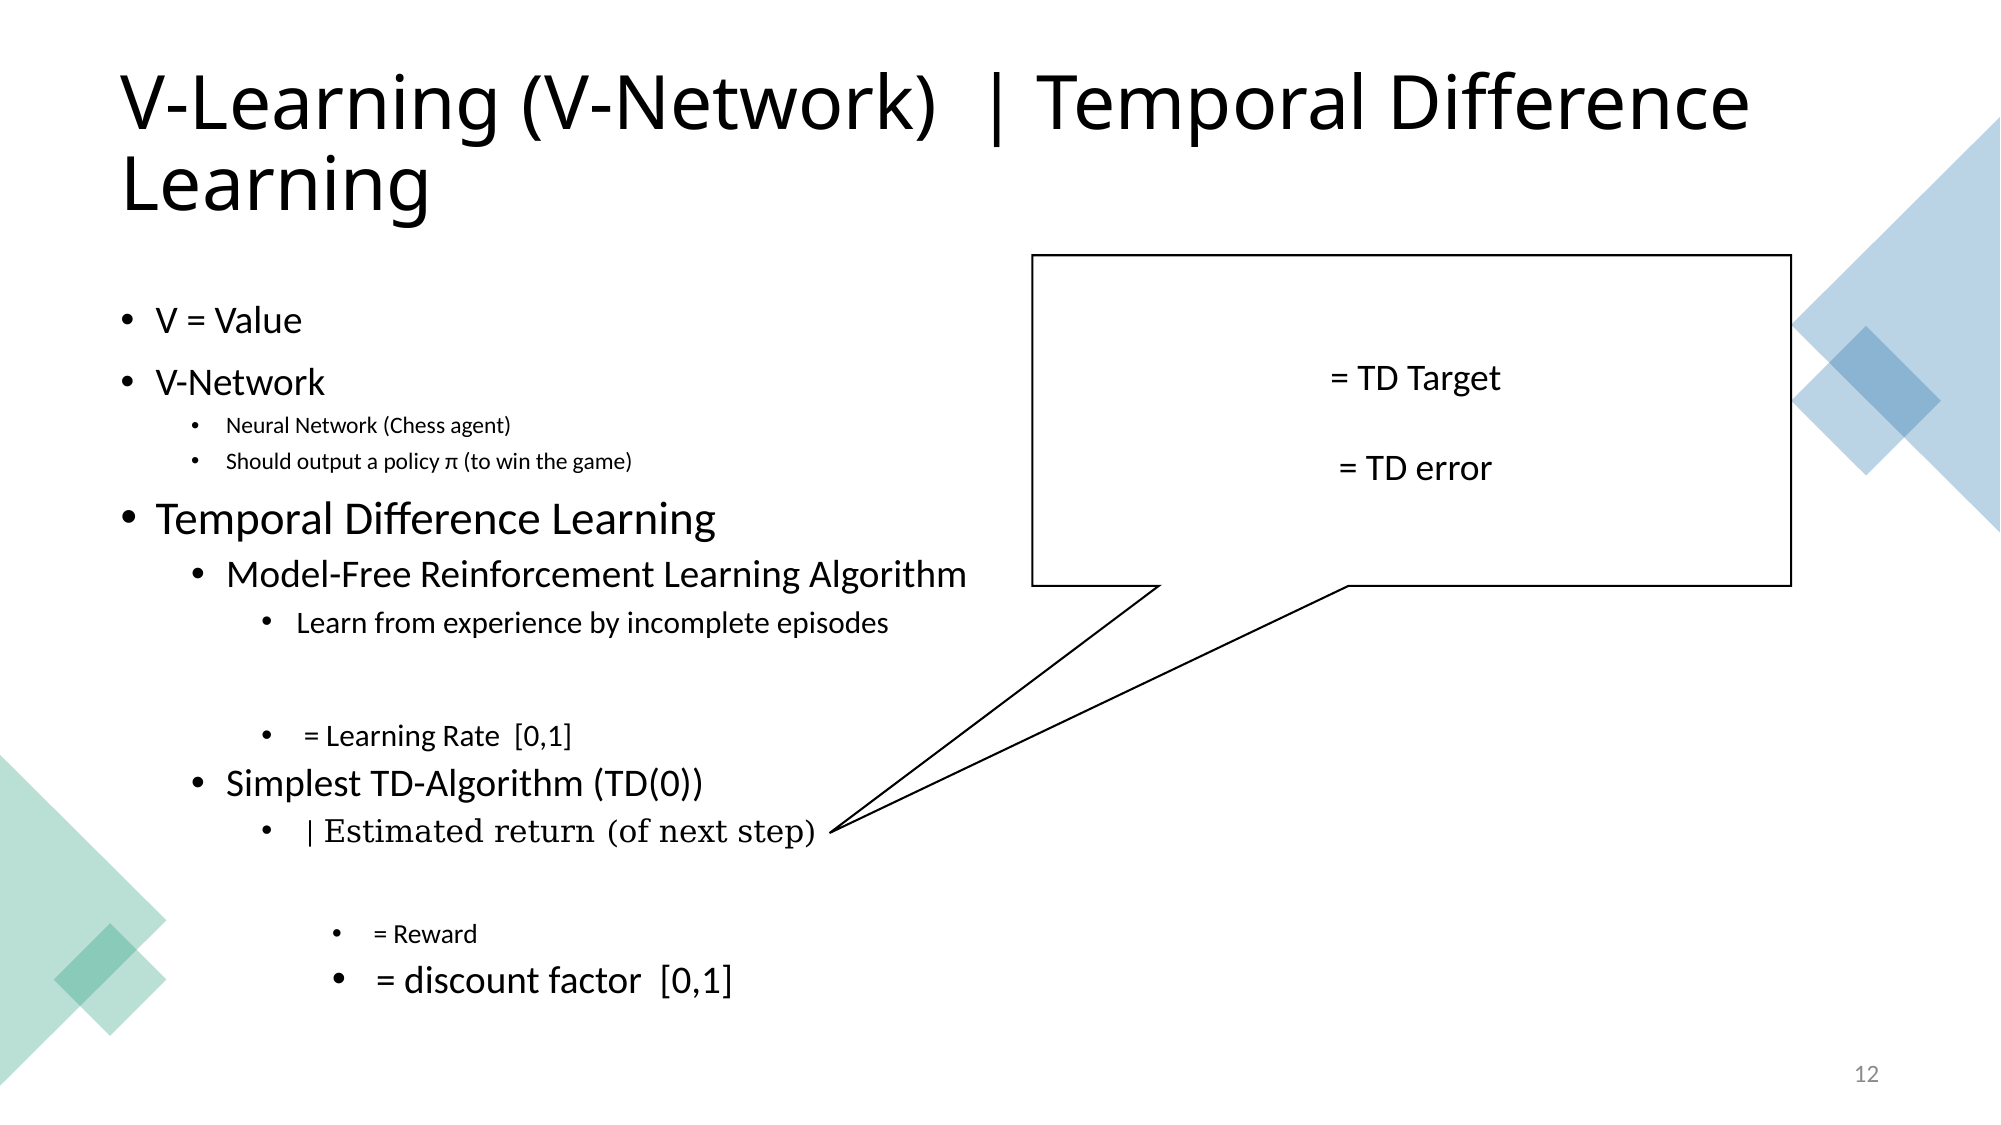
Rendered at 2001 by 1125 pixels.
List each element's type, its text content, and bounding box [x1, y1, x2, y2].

title V-Learning (V-Network) | Temporal Difference Learning [105, 52, 1895, 240]
text_box [52, 921, 168, 1038]
text_box [0, 0, 2000, 1125]
text_box [0, 753, 168, 1088]
text_box [1793, 115, 2000, 535]
slide_number 12 [1444, 1042, 1895, 1103]
text_box [1793, 363, 1904, 477]
